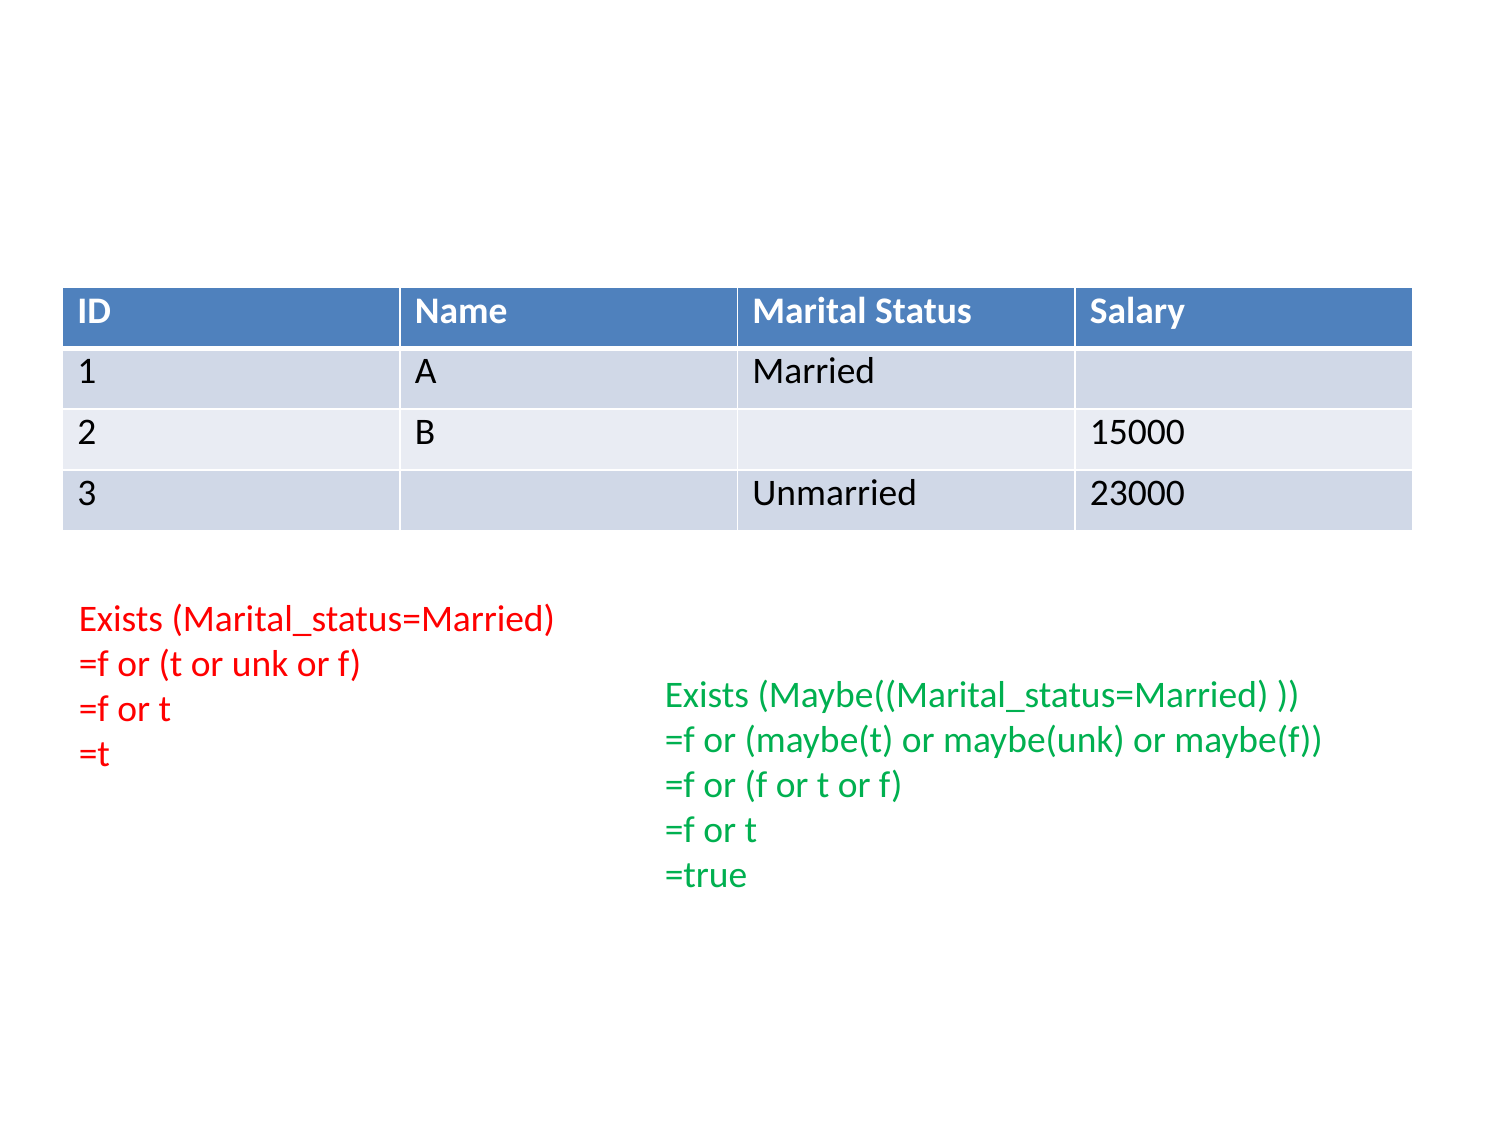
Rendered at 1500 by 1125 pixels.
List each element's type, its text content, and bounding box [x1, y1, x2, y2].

table_cell 15000 [1076, 410, 1412, 469]
table_cell [738, 410, 1074, 469]
table_cell A [401, 351, 737, 408]
text_box Exists (Marital_status=Married) =f or (t or unk or f) =f or t =t [64, 586, 652, 782]
table_header ID [63, 288, 399, 346]
table_header Marital Status [738, 288, 1074, 346]
table_cell Unmarried [738, 471, 1074, 530]
table_header Salary [1076, 288, 1412, 346]
text_box Exists (Maybe((Marital_status=Married) )) =f or (maybe(t) or maybe(unk) or maybe(f)) =f or (f or t or f) =f or t =true [650, 662, 1375, 903]
table_cell 1 [63, 351, 399, 408]
table_cell 3 [63, 471, 399, 530]
table_cell B [401, 410, 737, 469]
table_cell 2 [63, 410, 399, 469]
table_cell 23000 [1076, 471, 1412, 530]
table_cell Married [738, 351, 1074, 408]
table_cell [401, 471, 737, 530]
table_header Name [401, 288, 737, 346]
table_cell [1076, 351, 1412, 408]
